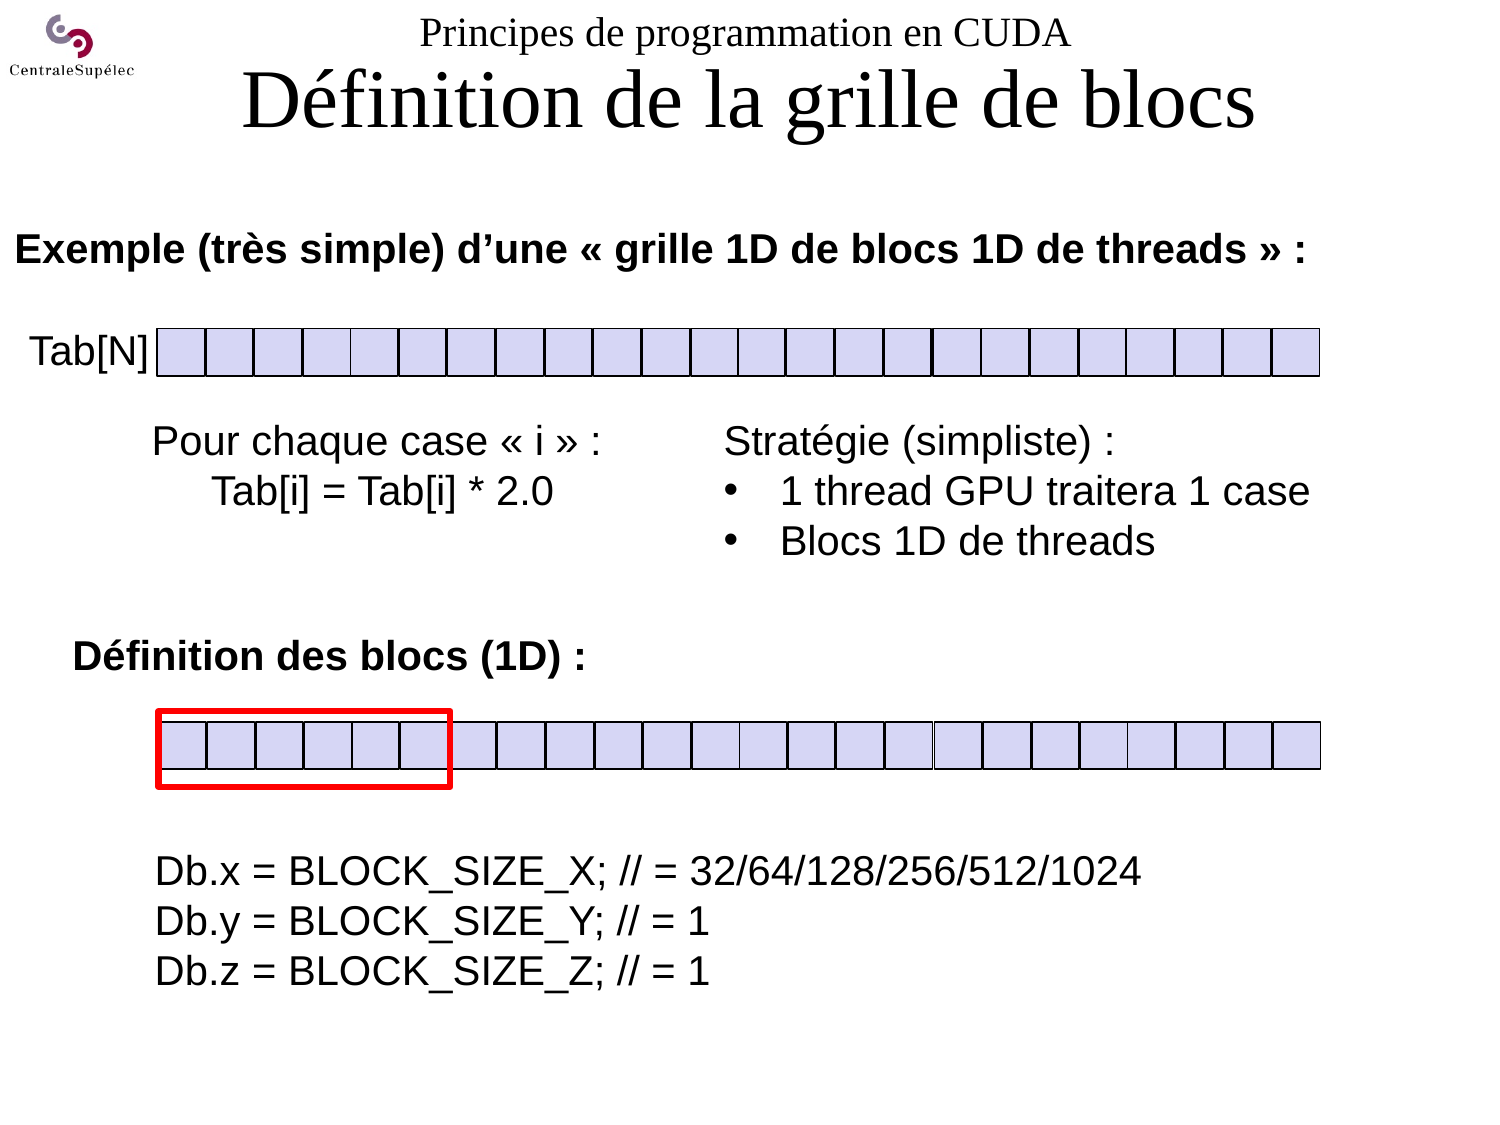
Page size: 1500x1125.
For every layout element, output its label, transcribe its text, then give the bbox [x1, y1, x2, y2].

text_box Exemple (très simple) d’une « grille 1D de blocs 1D de threads » : [0, 214, 1335, 280]
text_box Pour chaque case « i » : Tab[i] = Tab[i] * 2.0 [136, 406, 629, 522]
text_box Stratégie (simpliste) : 1 thread GPU traitera 1 case Blocs 1D de threads [708, 406, 1327, 572]
text_box Tab[N] [13, 316, 165, 382]
title Principes de programmation en CUDA Définition de la grille de blocs [0, 0, 1500, 157]
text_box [55, 621, 1330, 1004]
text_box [156, 328, 1320, 377]
